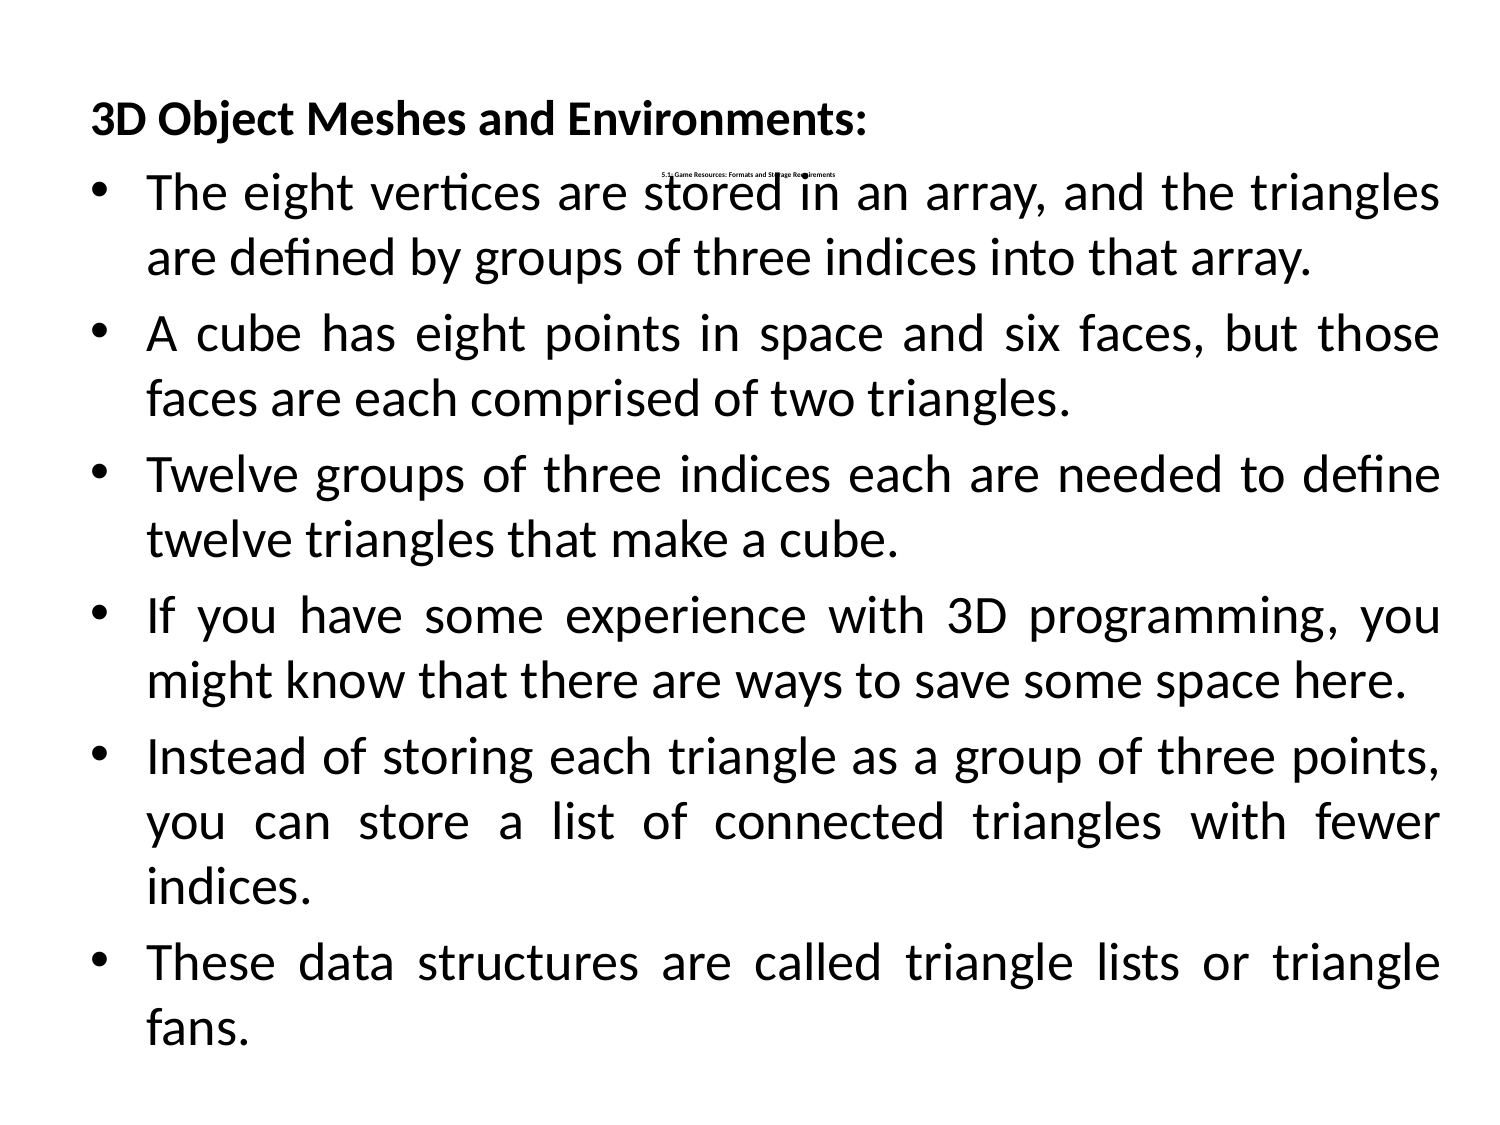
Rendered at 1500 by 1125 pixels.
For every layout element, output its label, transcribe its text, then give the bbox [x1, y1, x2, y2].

list 3D Object Meshes and Environments: The eight vertices are stored in an array, and the triangles are defined by groups of three indices into that array. A cube has eight points in space and six faces, but those faces are each comprised of two triangles. Twelve groups of three indices each are needed to define twelve triangles that make a cube. If you have some experience with 3D programming, you might know that there are ways to save some space here. Instead of storing each triangle as a group of three points, you can store a list of connected triangles with fewer indices. These data structures are called triangle lists or triangle fans. [75, 78, 1459, 1094]
